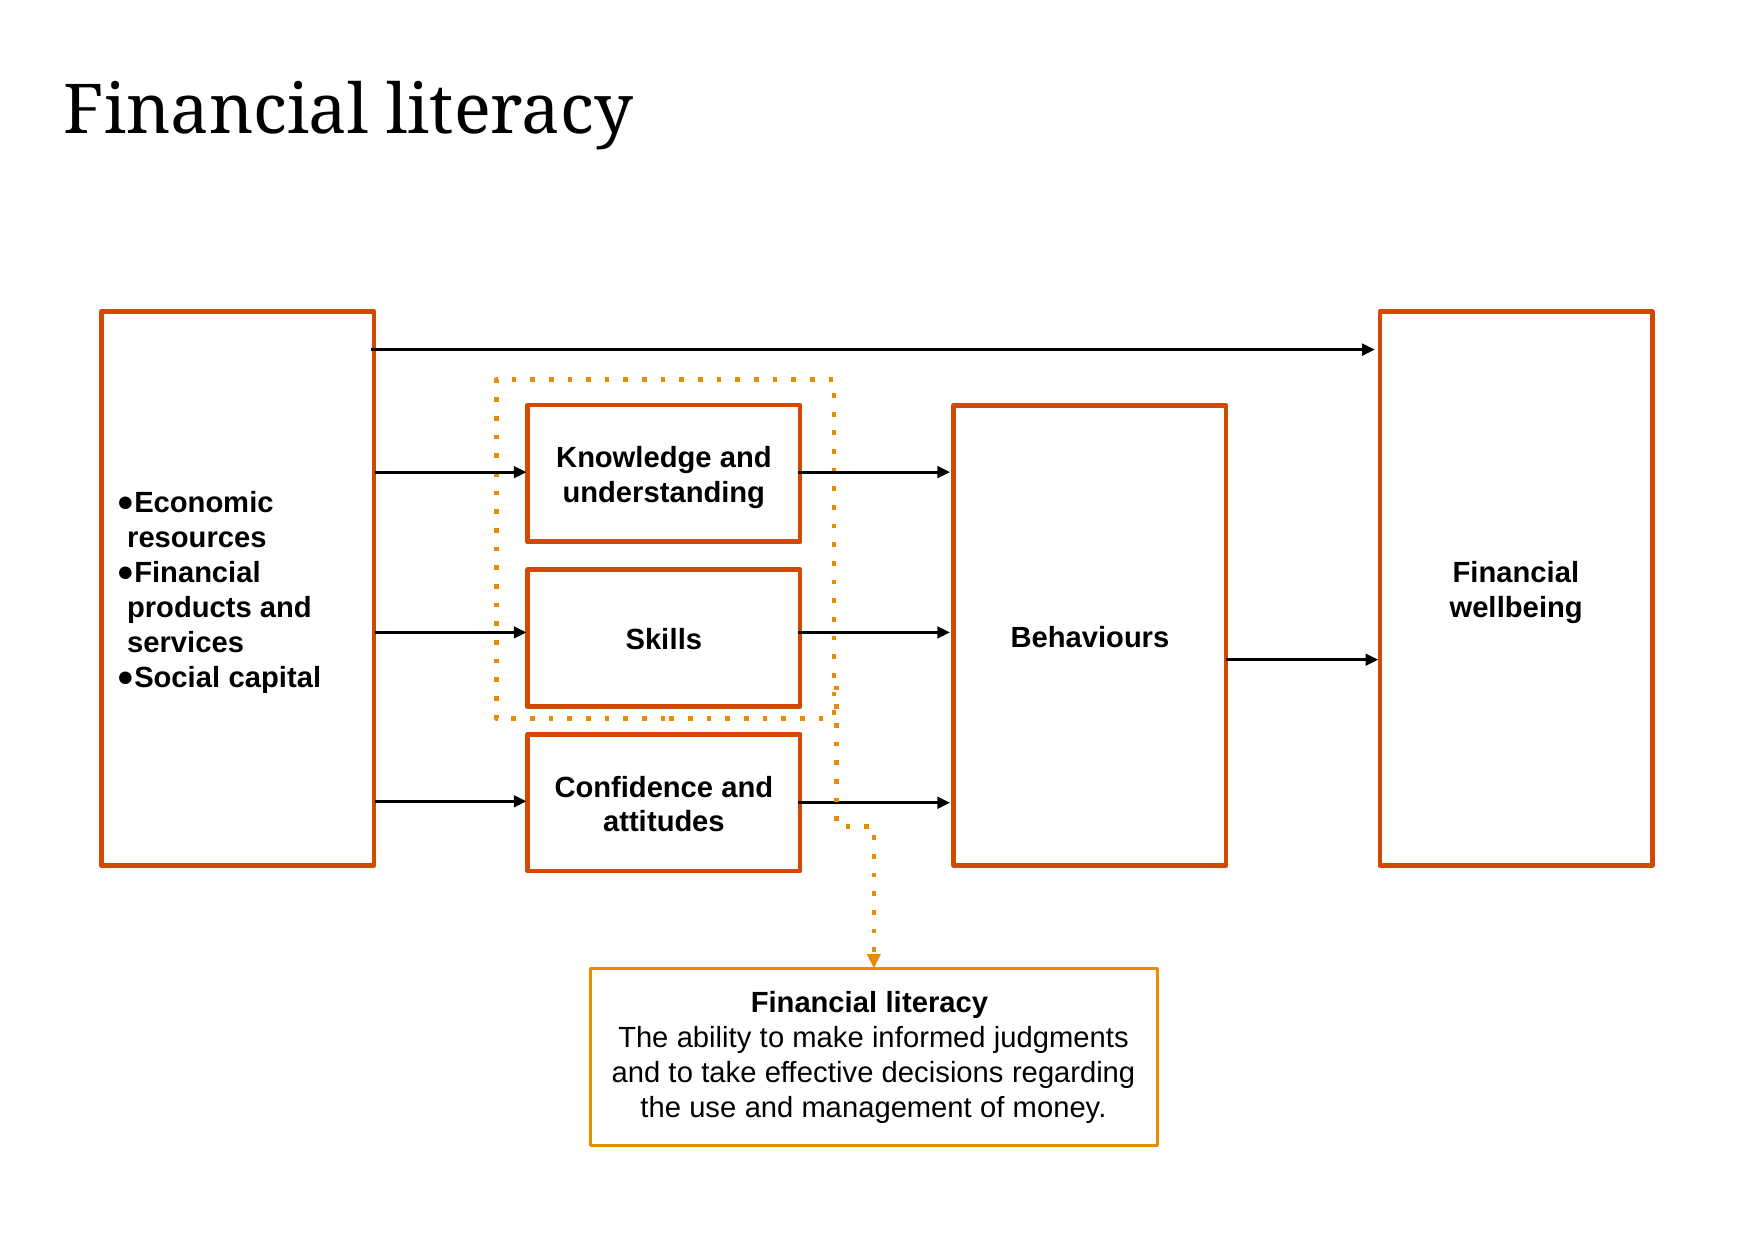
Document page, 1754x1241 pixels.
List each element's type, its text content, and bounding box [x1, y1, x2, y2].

text_box [496, 379, 834, 471]
text_box [496, 638, 834, 719]
text_box Financial literacy The ability to make informed judgments and to take effective decisions regarding the use and management of money. [590, 968, 1158, 1146]
text_box [496, 478, 834, 632]
title Financial literacy [63, 77, 1691, 169]
text_box Economic resources Financial products and services Social capital [101, 311, 374, 866]
text_box Confidence and attitudes [527, 734, 801, 872]
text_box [713, 808, 997, 846]
text_box Knowledge and understanding [527, 405, 801, 542]
text_box Financial wellbeing [1379, 311, 1653, 866]
text_box Behaviours [953, 405, 1227, 866]
text_box Skills [527, 569, 801, 707]
